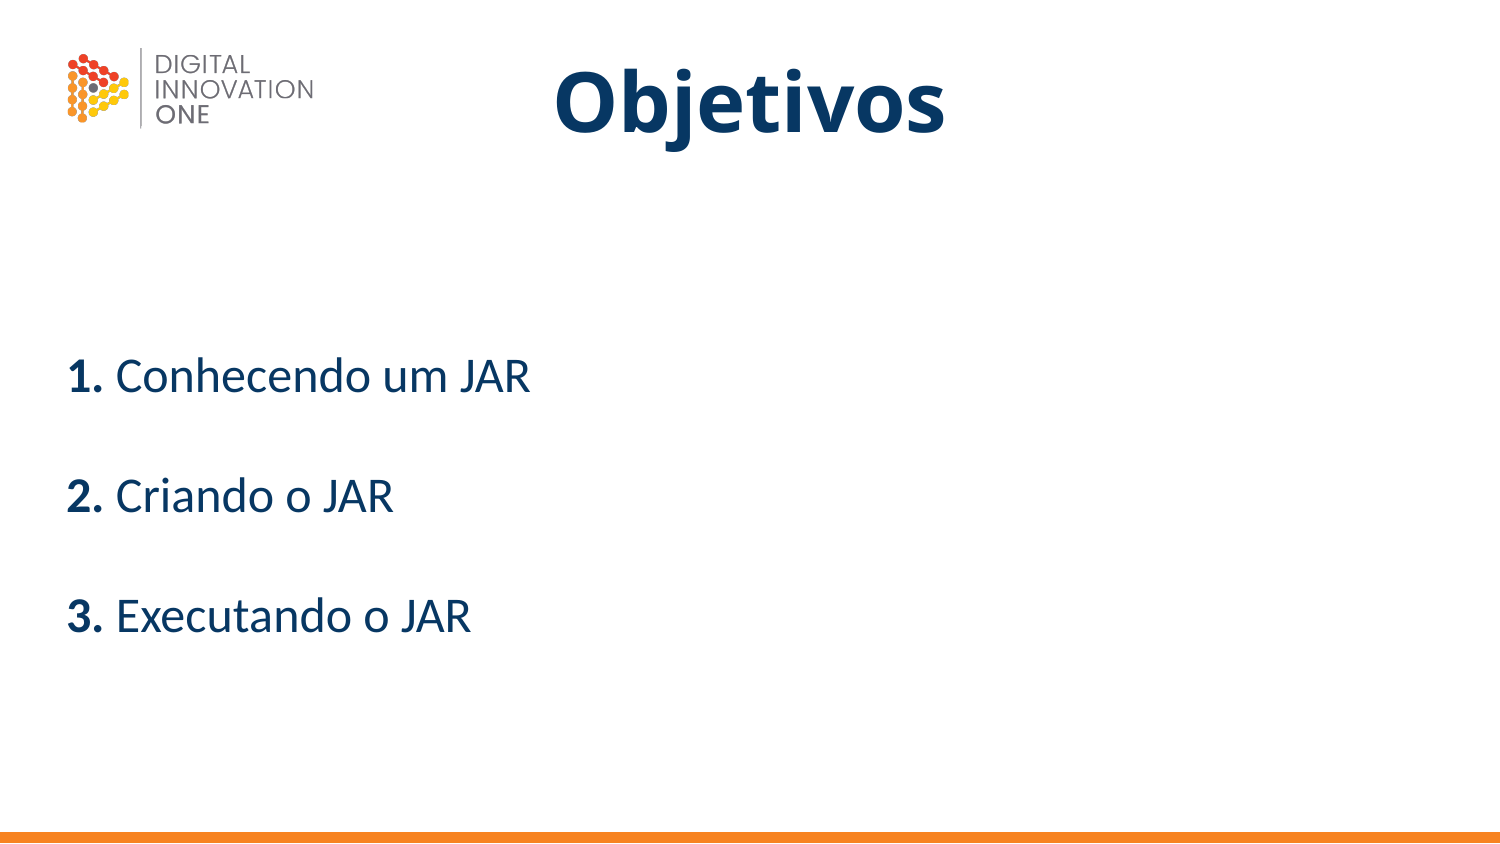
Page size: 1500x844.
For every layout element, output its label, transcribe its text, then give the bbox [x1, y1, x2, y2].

subtitle 1. Conhecendo um JAR 2. Criando o JAR 3. Executando o JAR [51, 218, 1388, 706]
text_box [0, 832, 1500, 843]
subtitle Objetivos [51, 50, 1449, 148]
picture [50, 39, 331, 138]
